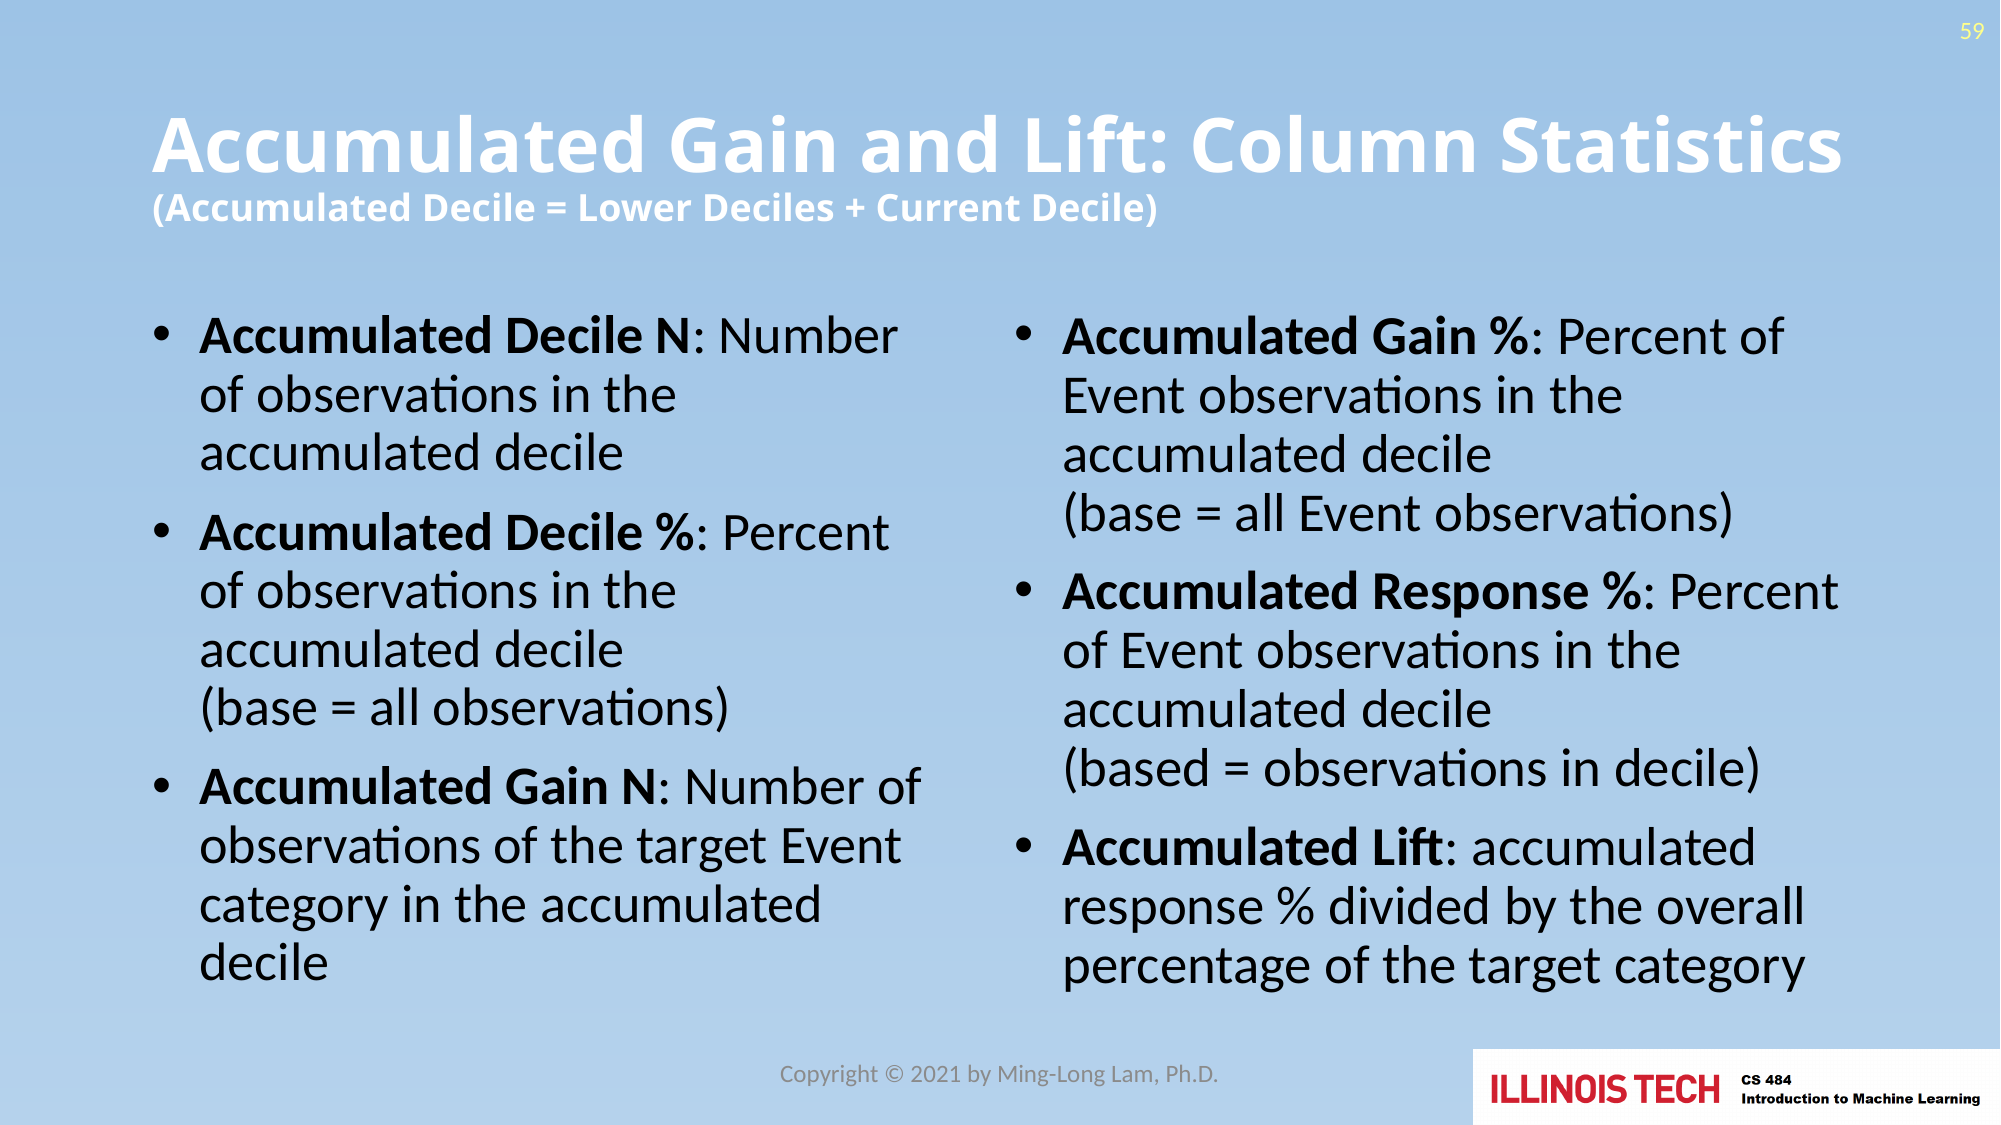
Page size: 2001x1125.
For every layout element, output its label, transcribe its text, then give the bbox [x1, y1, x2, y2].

text_box Accumulated Gain %: Percent of Event observations in the accumulated decile (base = all Event observations) Accumulated Response %: Percent of Event observations in the accumulated decile (based = observations in decile) Accumulated Lift: accumulated response % divided by the overall percentage of the target category [999, 299, 1866, 1014]
slide_number 59 [1550, 0, 2000, 60]
footer Copyright © 2021 by Ming-Long Lam, Ph.D. [662, 1042, 1338, 1103]
list Accumulated Decile N: Number of observations in the accumulated decile Accumulated Decile %: Percent of observations in the accumulated decile (base = all observations) Accumulated Gain N: Number of observations of the target Event category in the accumulated decile [137, 299, 963, 1014]
picture [1473, 1049, 2000, 1125]
title Accumulated Gain and Lift: Column Statistics (Accumulated Decile = Lower Deciles + Current Decile) [137, 59, 1863, 278]
